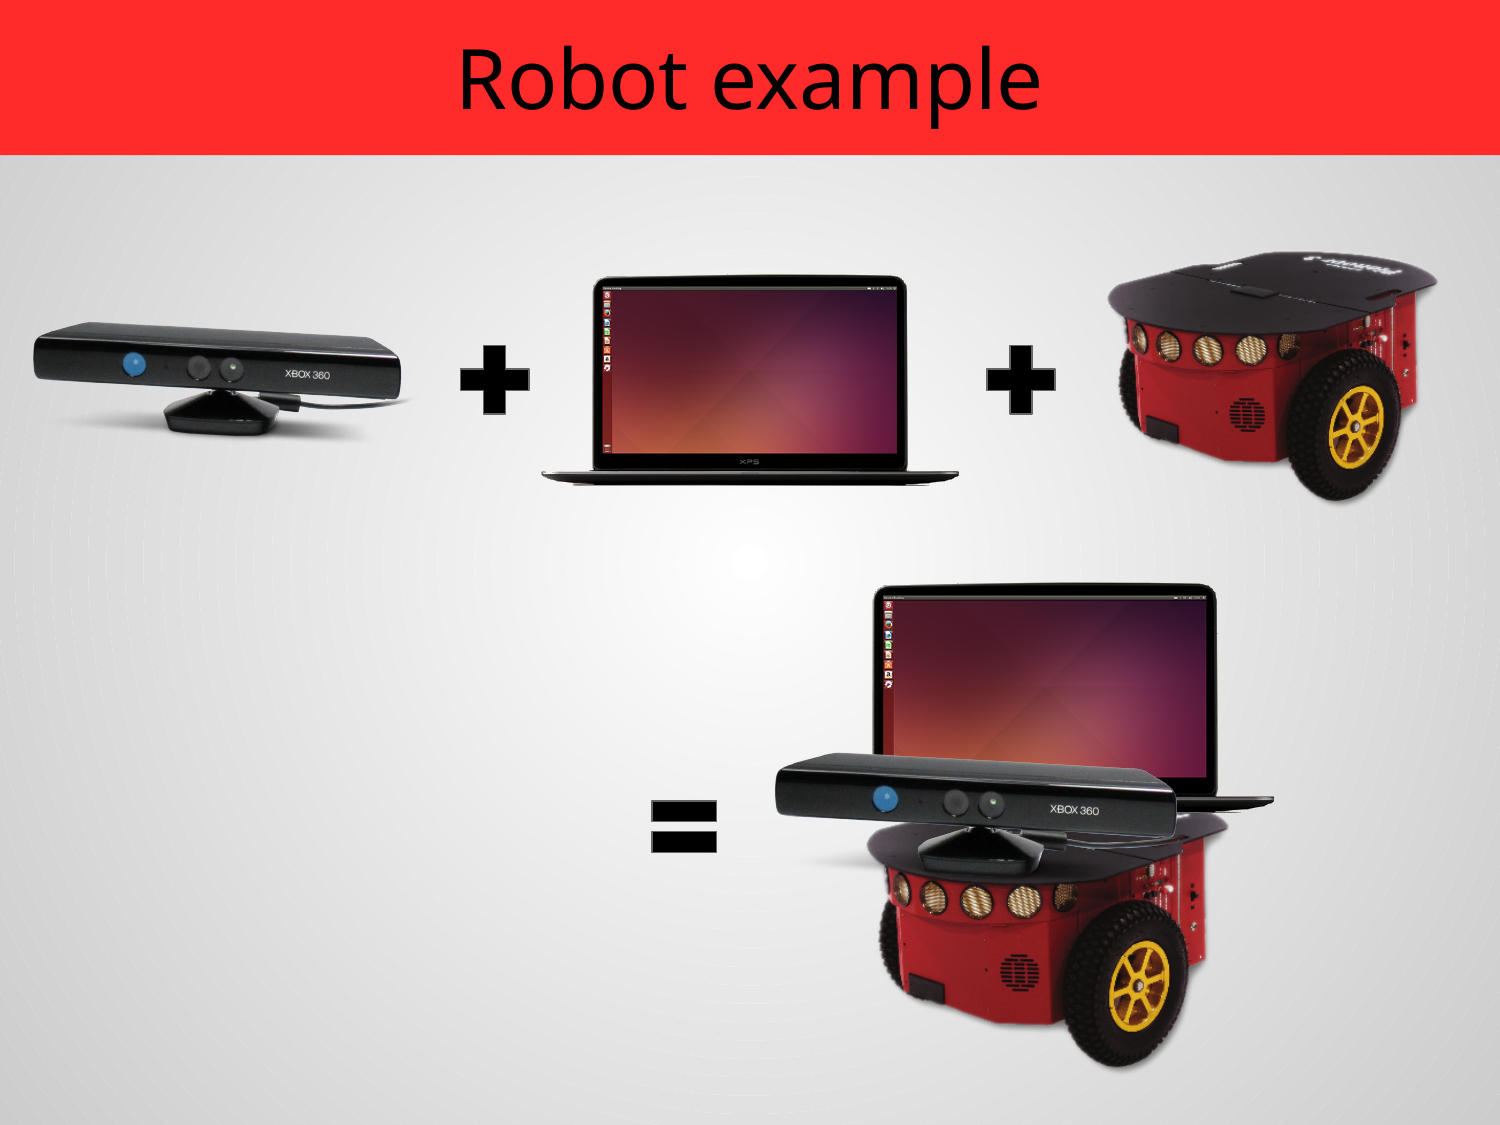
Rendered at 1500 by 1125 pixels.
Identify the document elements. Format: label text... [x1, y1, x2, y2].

picture [540, 273, 960, 486]
picture [13, 293, 427, 467]
text_box [651, 831, 717, 853]
text_box [986, 345, 1056, 414]
picture [752, 581, 1274, 1087]
text_box [651, 800, 717, 822]
picture [1096, 240, 1460, 519]
text_box [460, 345, 529, 414]
title Robot example [0, 14, 1500, 141]
